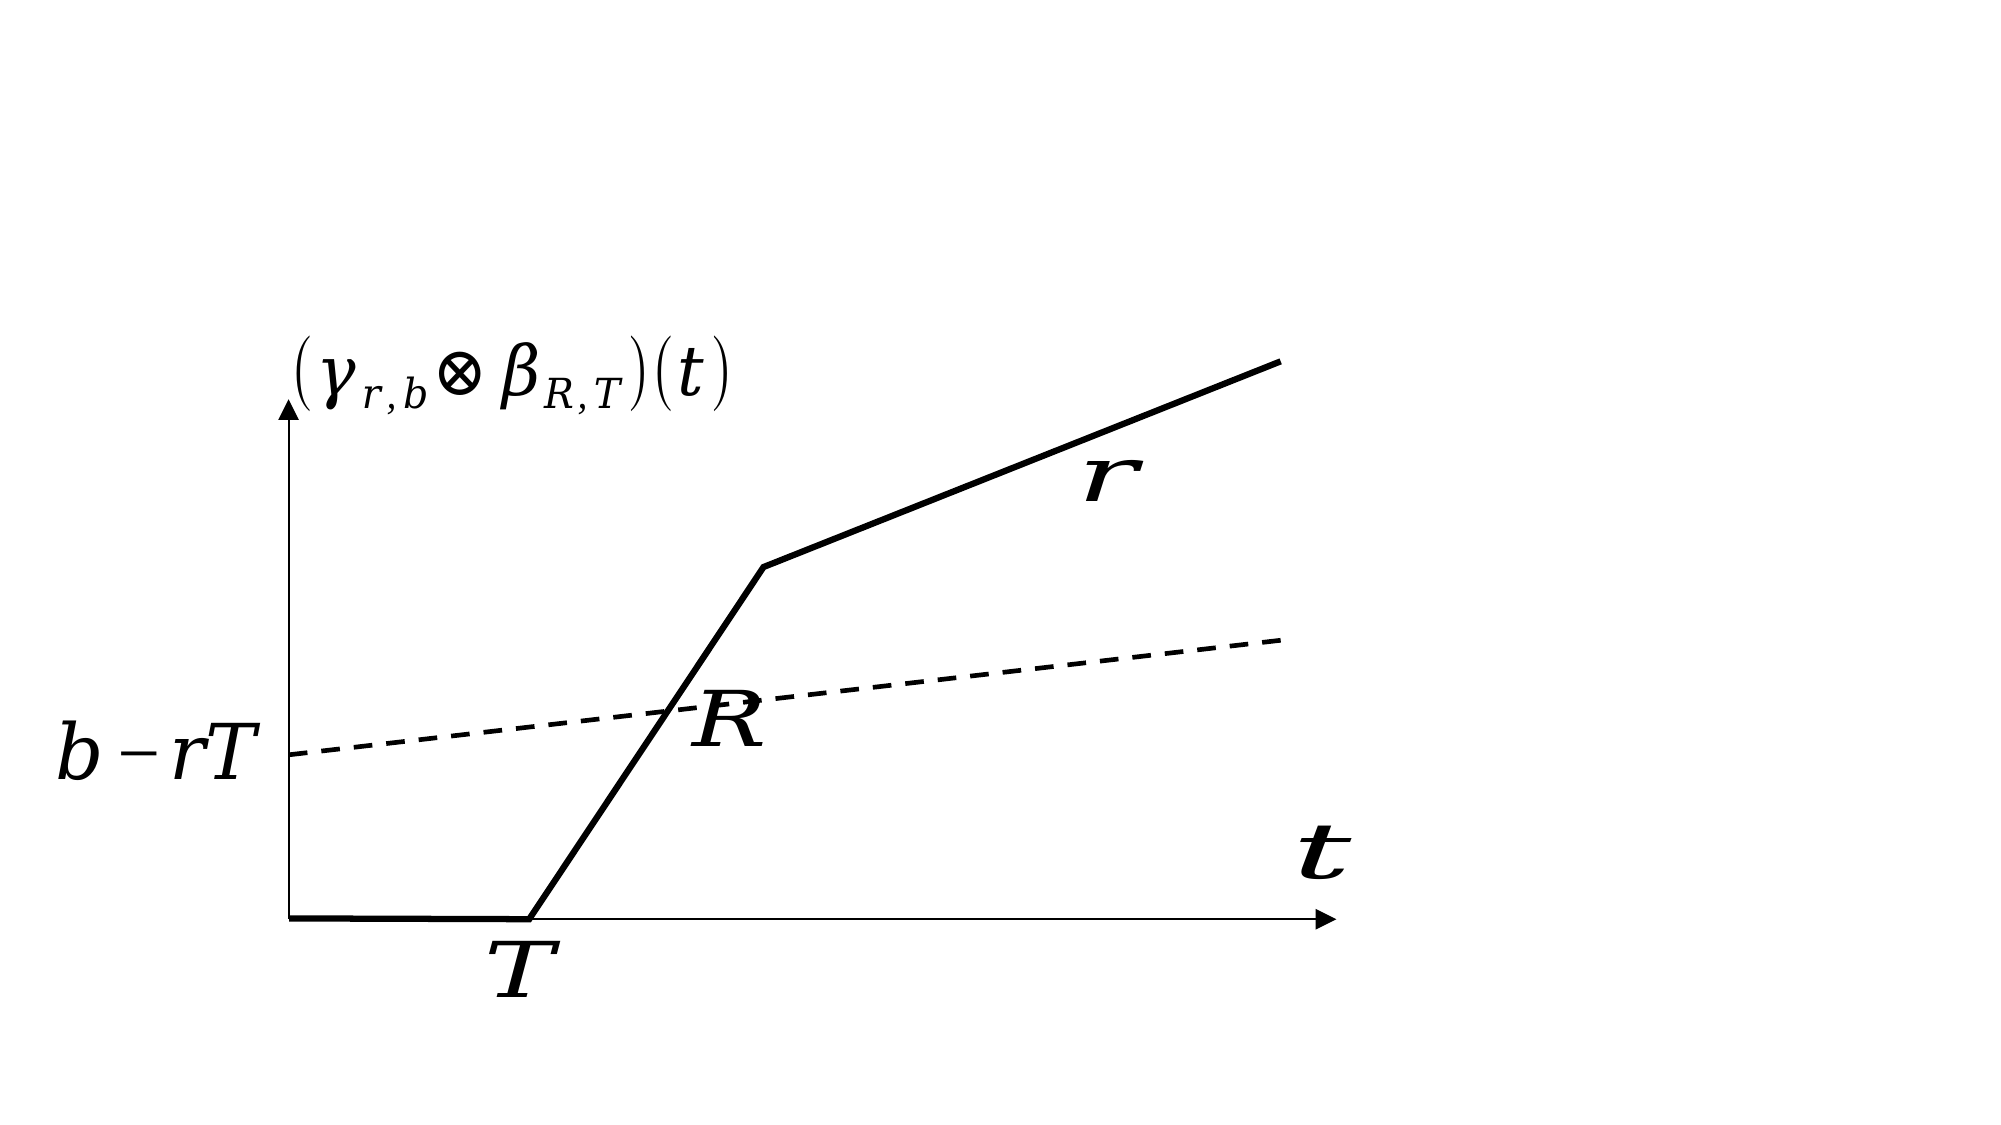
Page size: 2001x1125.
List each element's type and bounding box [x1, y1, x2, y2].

text_box [288, 361, 1281, 755]
text_box [289, 755, 640, 919]
